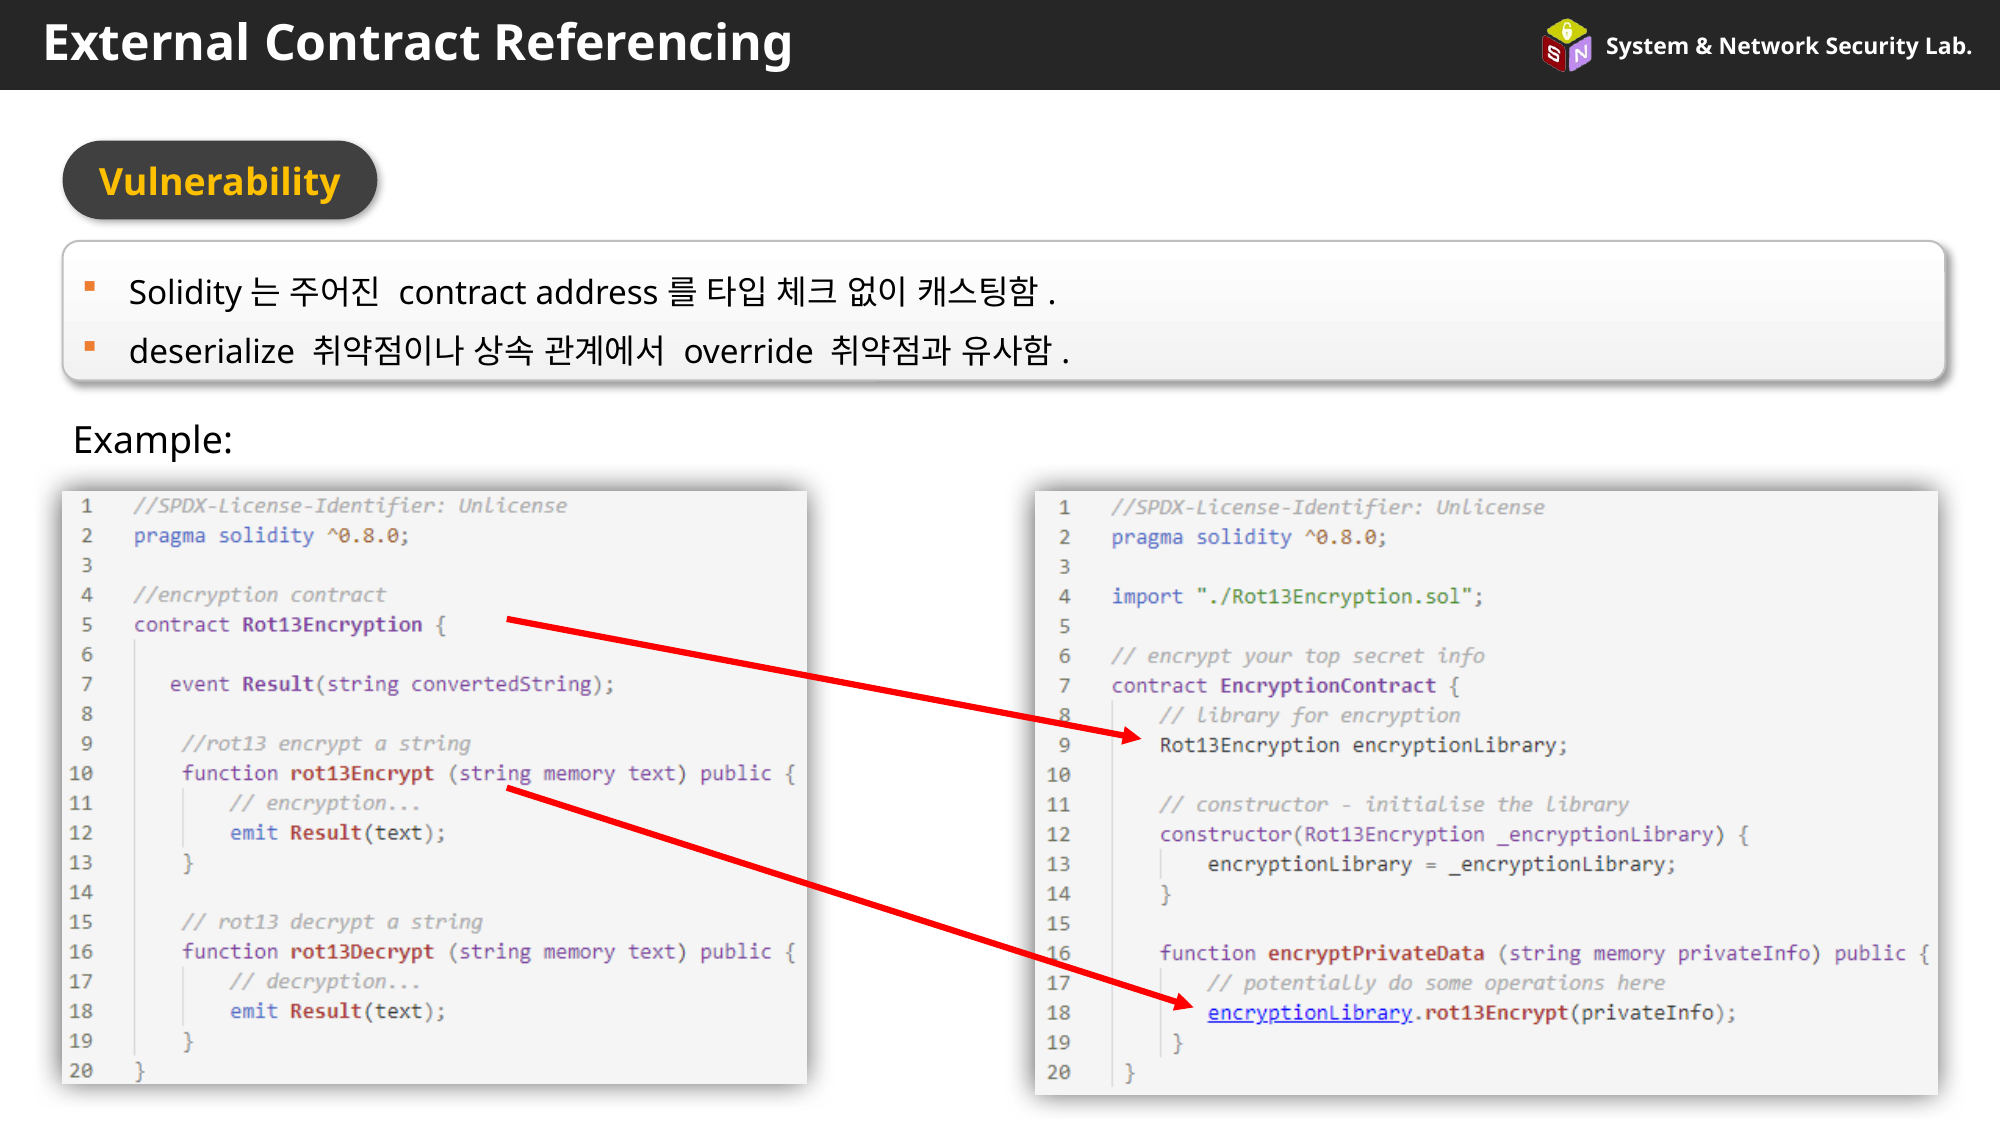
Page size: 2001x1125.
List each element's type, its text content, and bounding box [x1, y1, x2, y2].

picture [1035, 491, 1938, 1095]
text_box Vulnerability [61, 139, 379, 221]
text_box Example: [57, 408, 248, 469]
title External Contract Referencing [27, 14, 1752, 75]
text_box Solidity는 주어진 contract address를 타입 체크 없이 캐스팅함. deserialize 취약점이나 상속 관계에서 override 취약점과 유사함. [61, 239, 1947, 382]
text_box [506, 618, 1142, 739]
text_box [506, 787, 1194, 1008]
picture [62, 491, 807, 1084]
